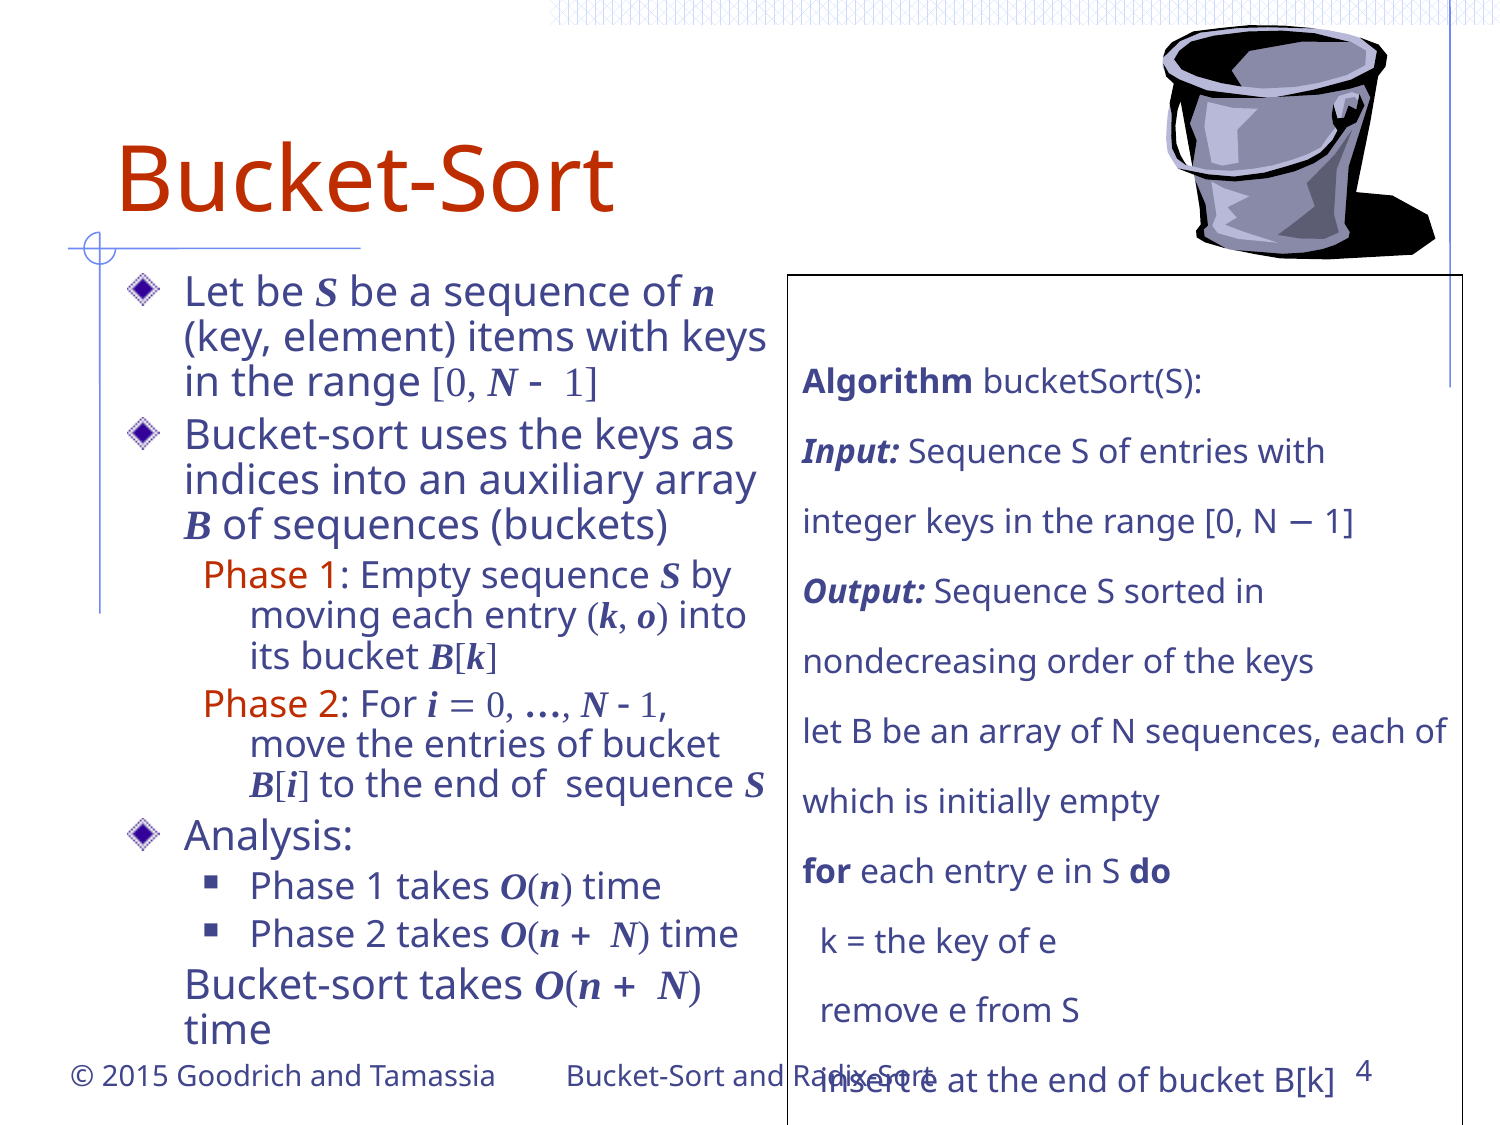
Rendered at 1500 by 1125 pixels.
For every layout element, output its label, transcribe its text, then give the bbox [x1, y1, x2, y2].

picture [127, 417, 160, 450]
picture [127, 273, 160, 306]
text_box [1162, 24, 1438, 262]
picture [127, 818, 160, 851]
list Let be S be a sequence of n (key, element) items with keys in the range [0, N - 1] Bucket-sort uses the keys as indices into an auxiliary array B of sequences (buckets) Phase 1: Empty sequence S by moving each entry (k, o) into its bucket B[k] Phase 2: For i = 0, …, N - 1, move the entries of bucket B[i] to the end of sequence S Analysis: Phase 1 takes O(n) time Phase 2 takes O(n + N) time Bucket-sort takes O(n + N) time [112, 262, 788, 1050]
title Bucket-Sort [99, 50, 1157, 238]
footer Bucket-Sort and Radix-Sort [512, 1050, 787, 1101]
text_box Algorithm bucketSort(S): Input: Sequence S of entries with integer keys in the range [0, N − 1] Output: Sequence S sorted in nondecreasing order of the keys let B be an array of N sequences, each of which is initially empty for each entry e in S do k = the key of e remove e from S insert e at the end of bucket B[k] for i = 0 to N−1 do for each entry e in B[i] do remove e from B[i] insert e at the end of S [787, 274, 1463, 1125]
